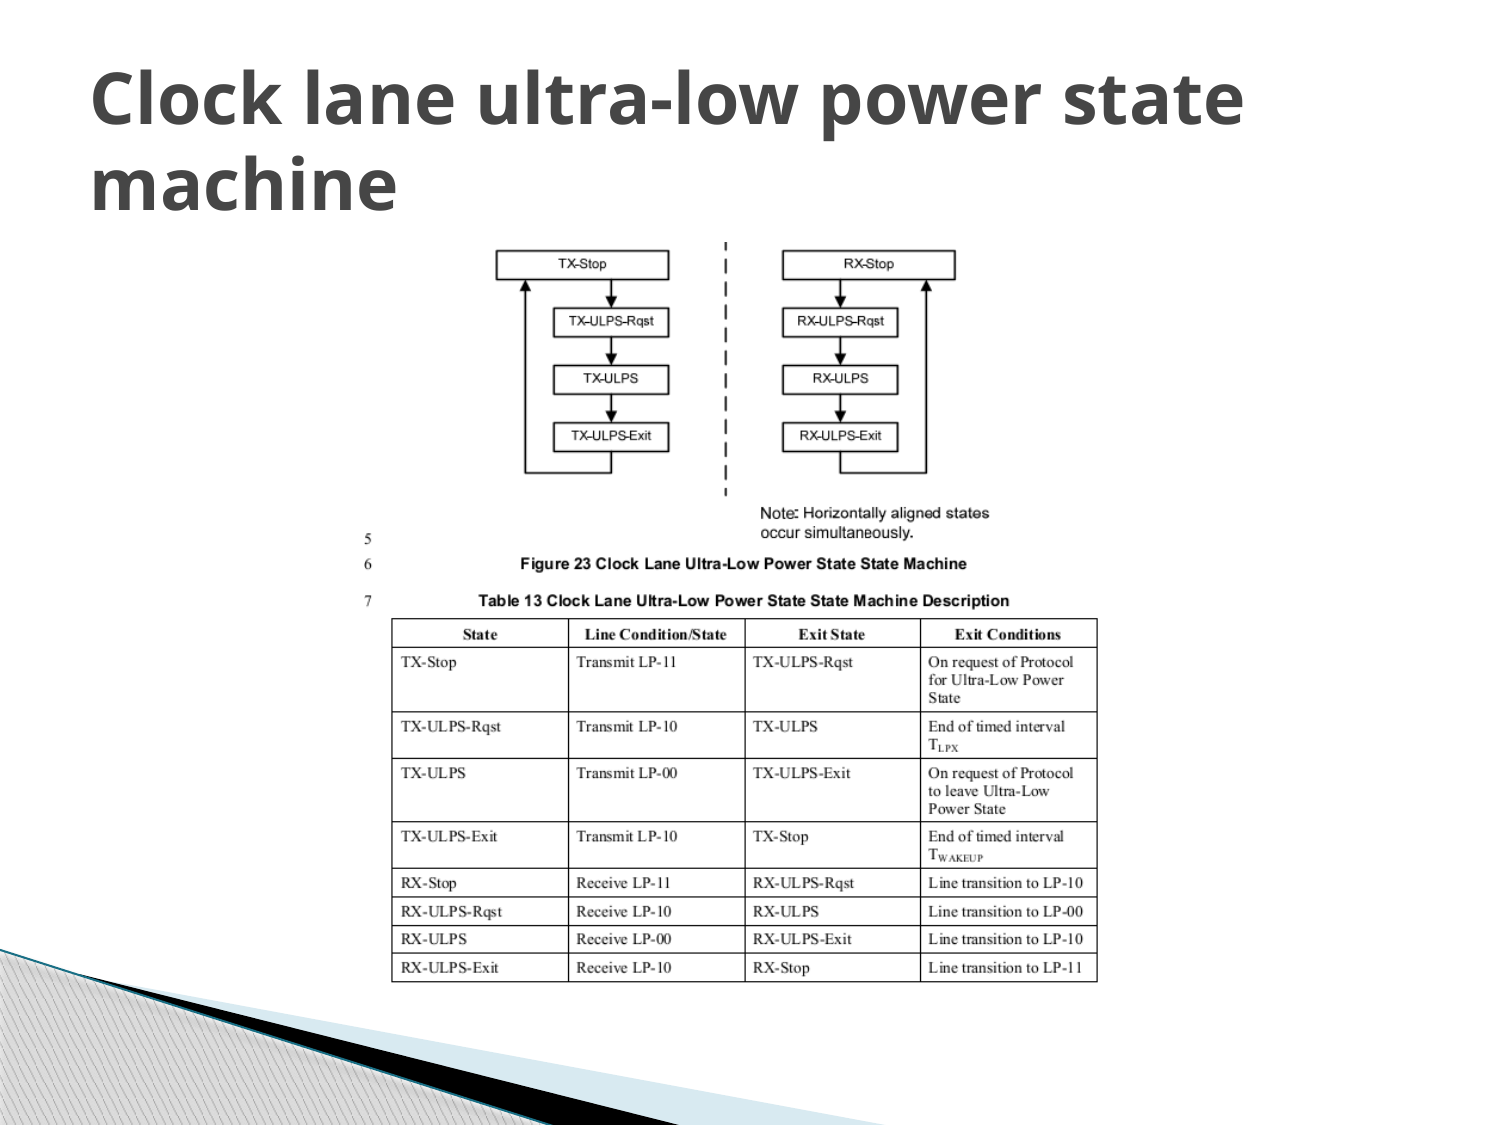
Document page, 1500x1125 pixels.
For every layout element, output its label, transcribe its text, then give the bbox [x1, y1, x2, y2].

title Clock lane ultra-low power state machine [75, 45, 1425, 233]
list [364, 242, 1136, 986]
